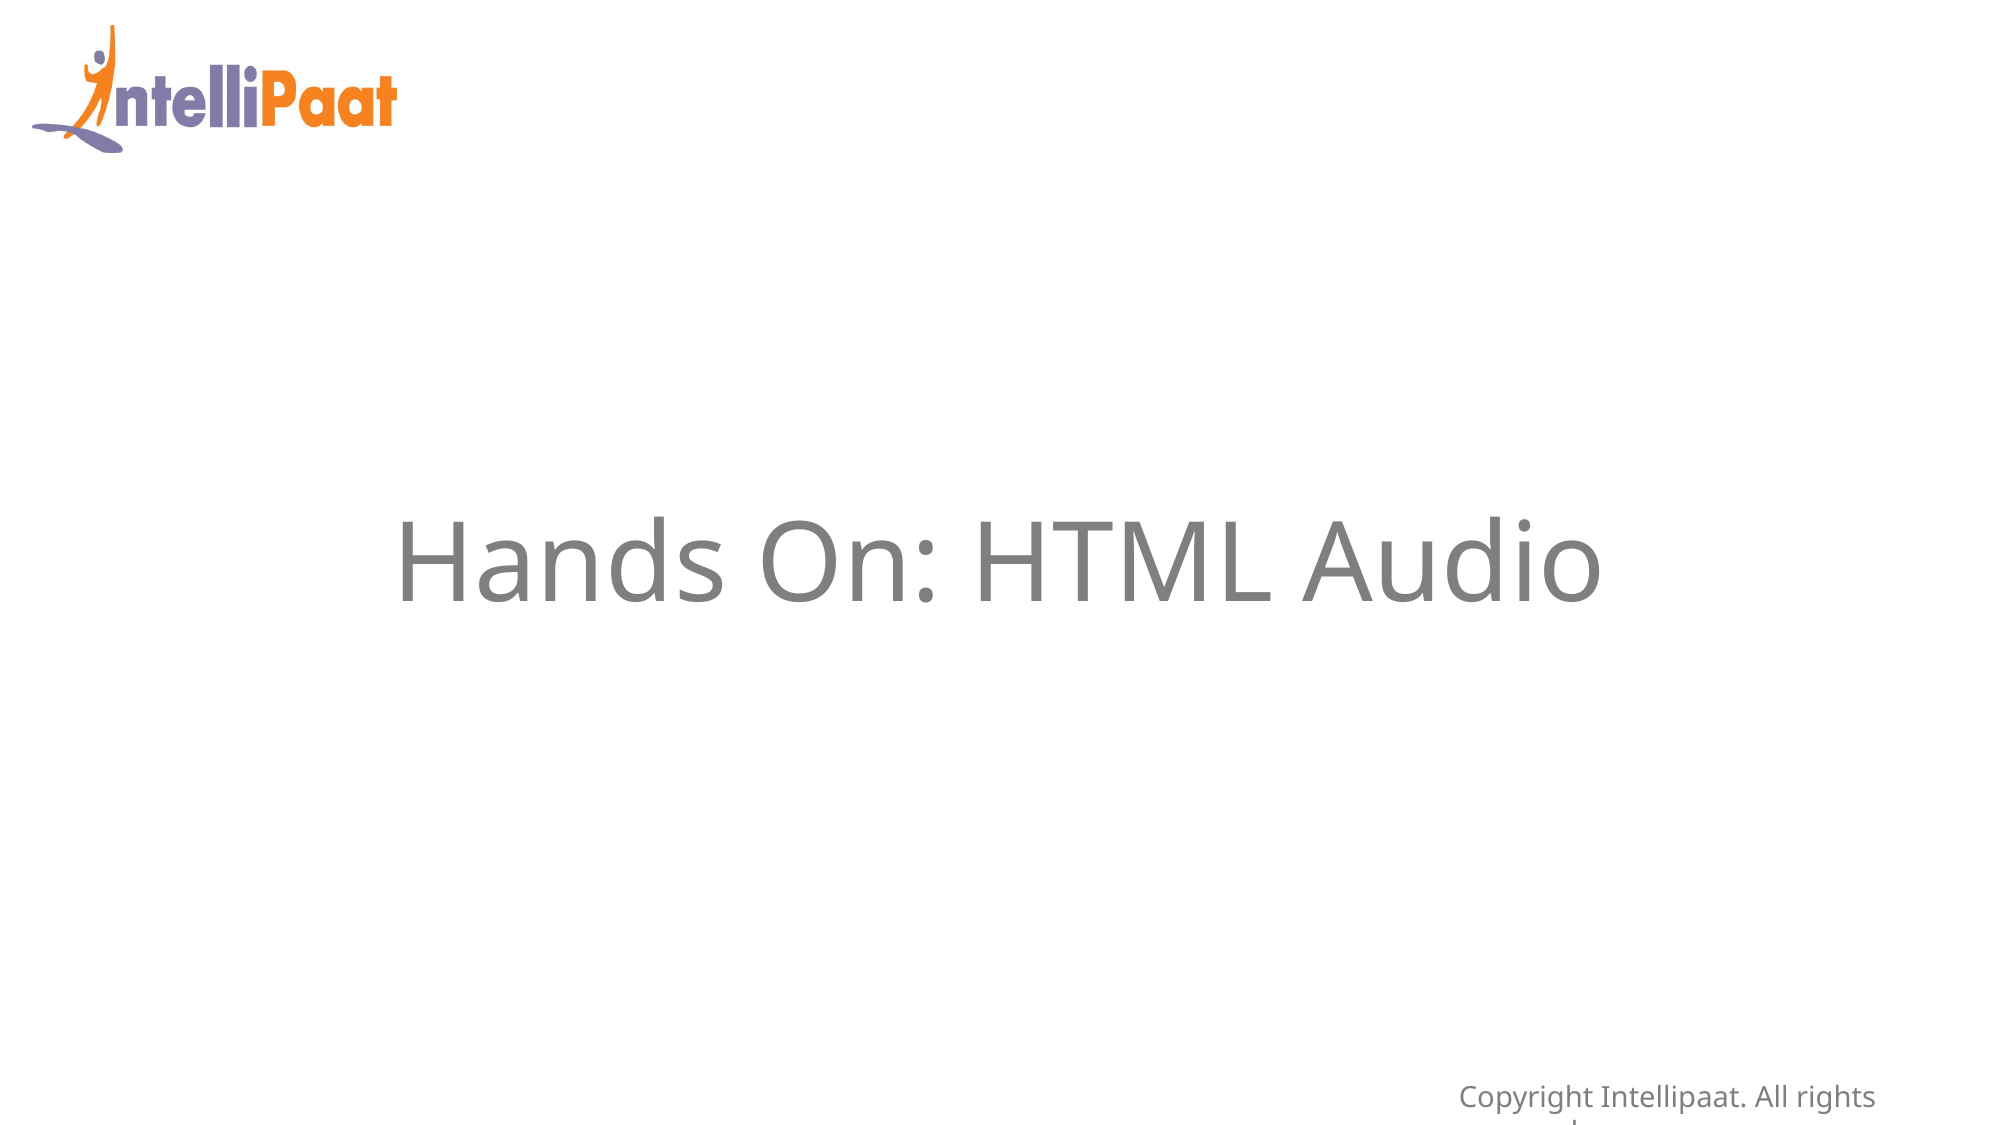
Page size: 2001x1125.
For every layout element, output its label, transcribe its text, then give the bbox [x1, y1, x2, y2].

picture [32, 25, 397, 153]
list Hands On: HTML Audio [325, 440, 1690, 690]
